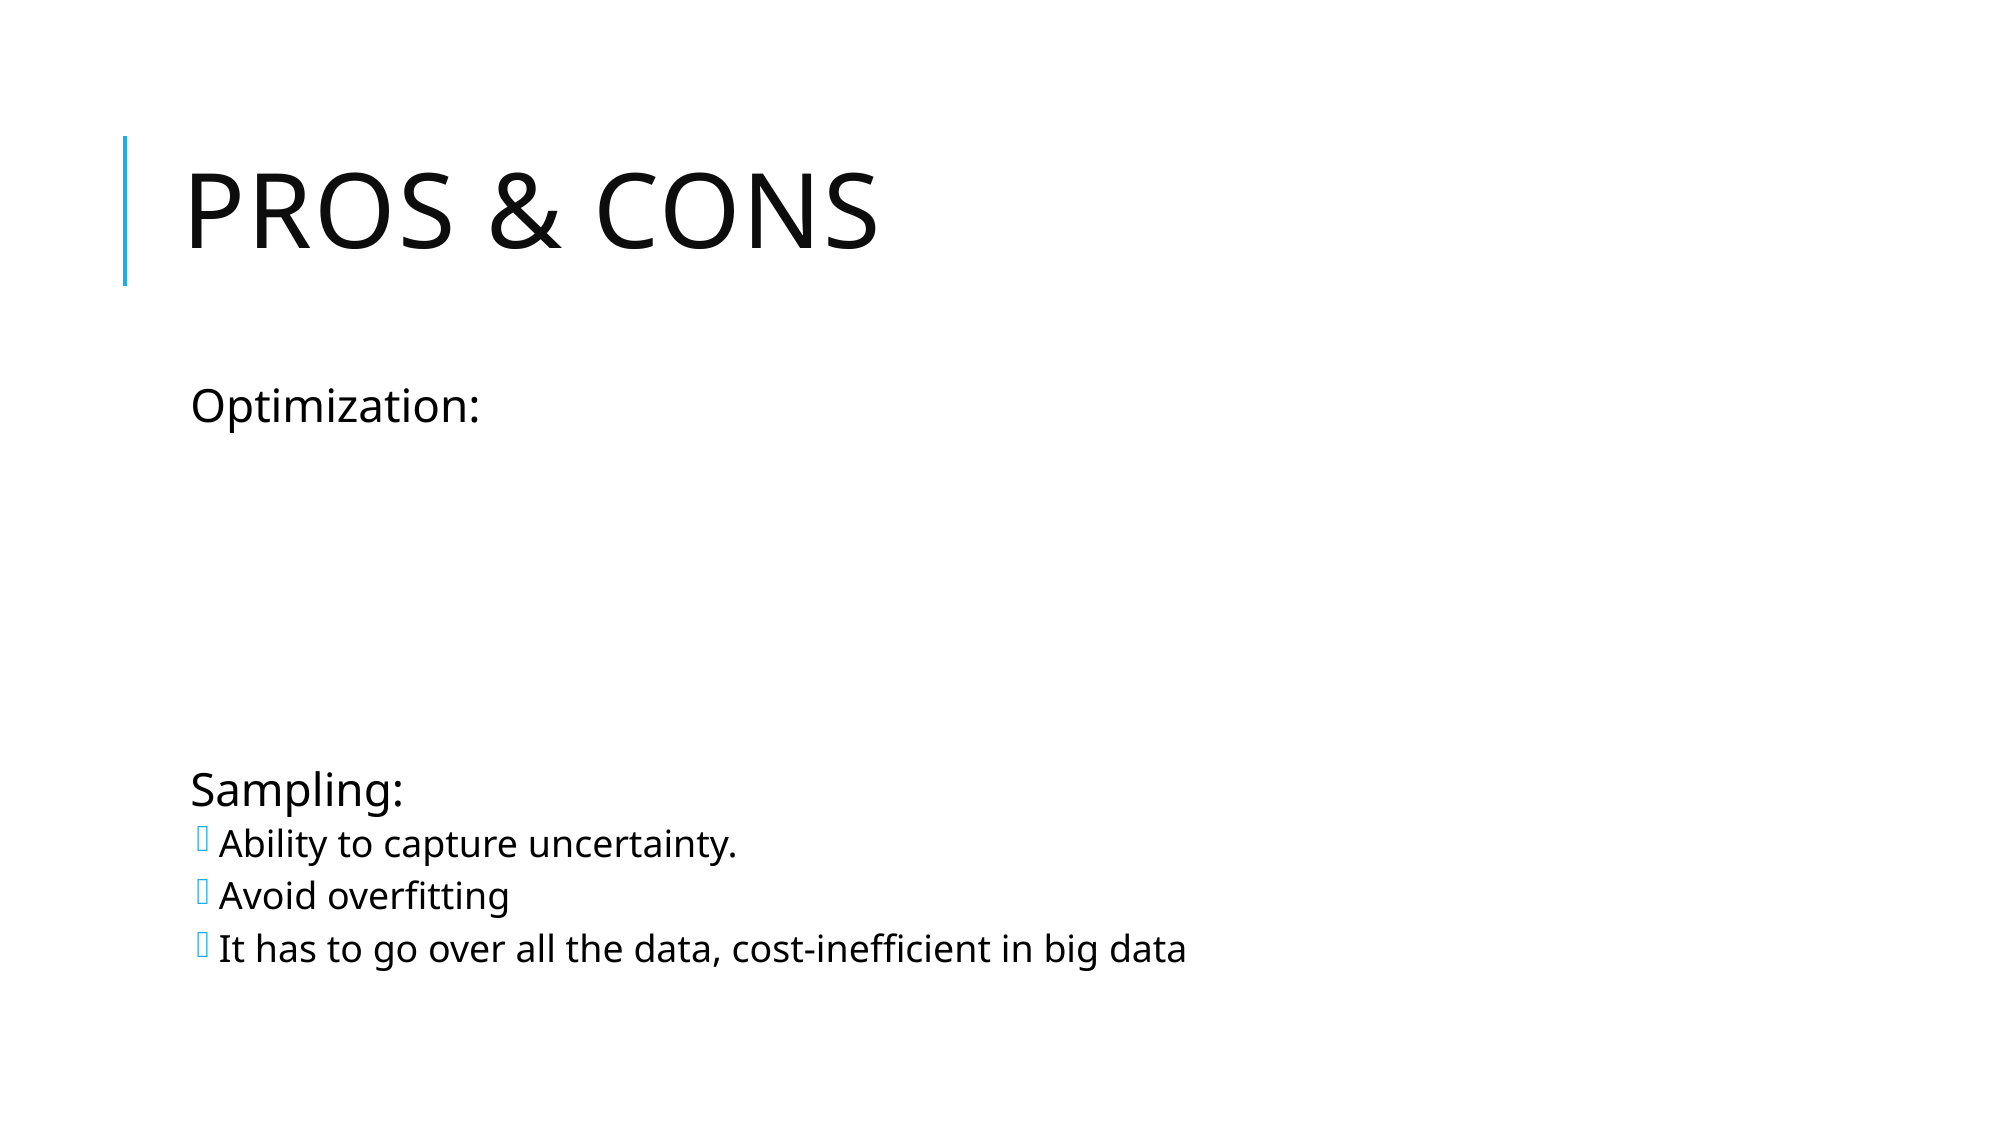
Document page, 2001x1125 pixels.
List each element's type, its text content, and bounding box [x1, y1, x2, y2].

list Optimization: Sampling: Ability to capture uncertainty. Avoid overfitting It has to go over all the data, cost-inefficient in big data [168, 375, 1763, 1035]
title Pros & cons [168, 96, 1763, 342]
